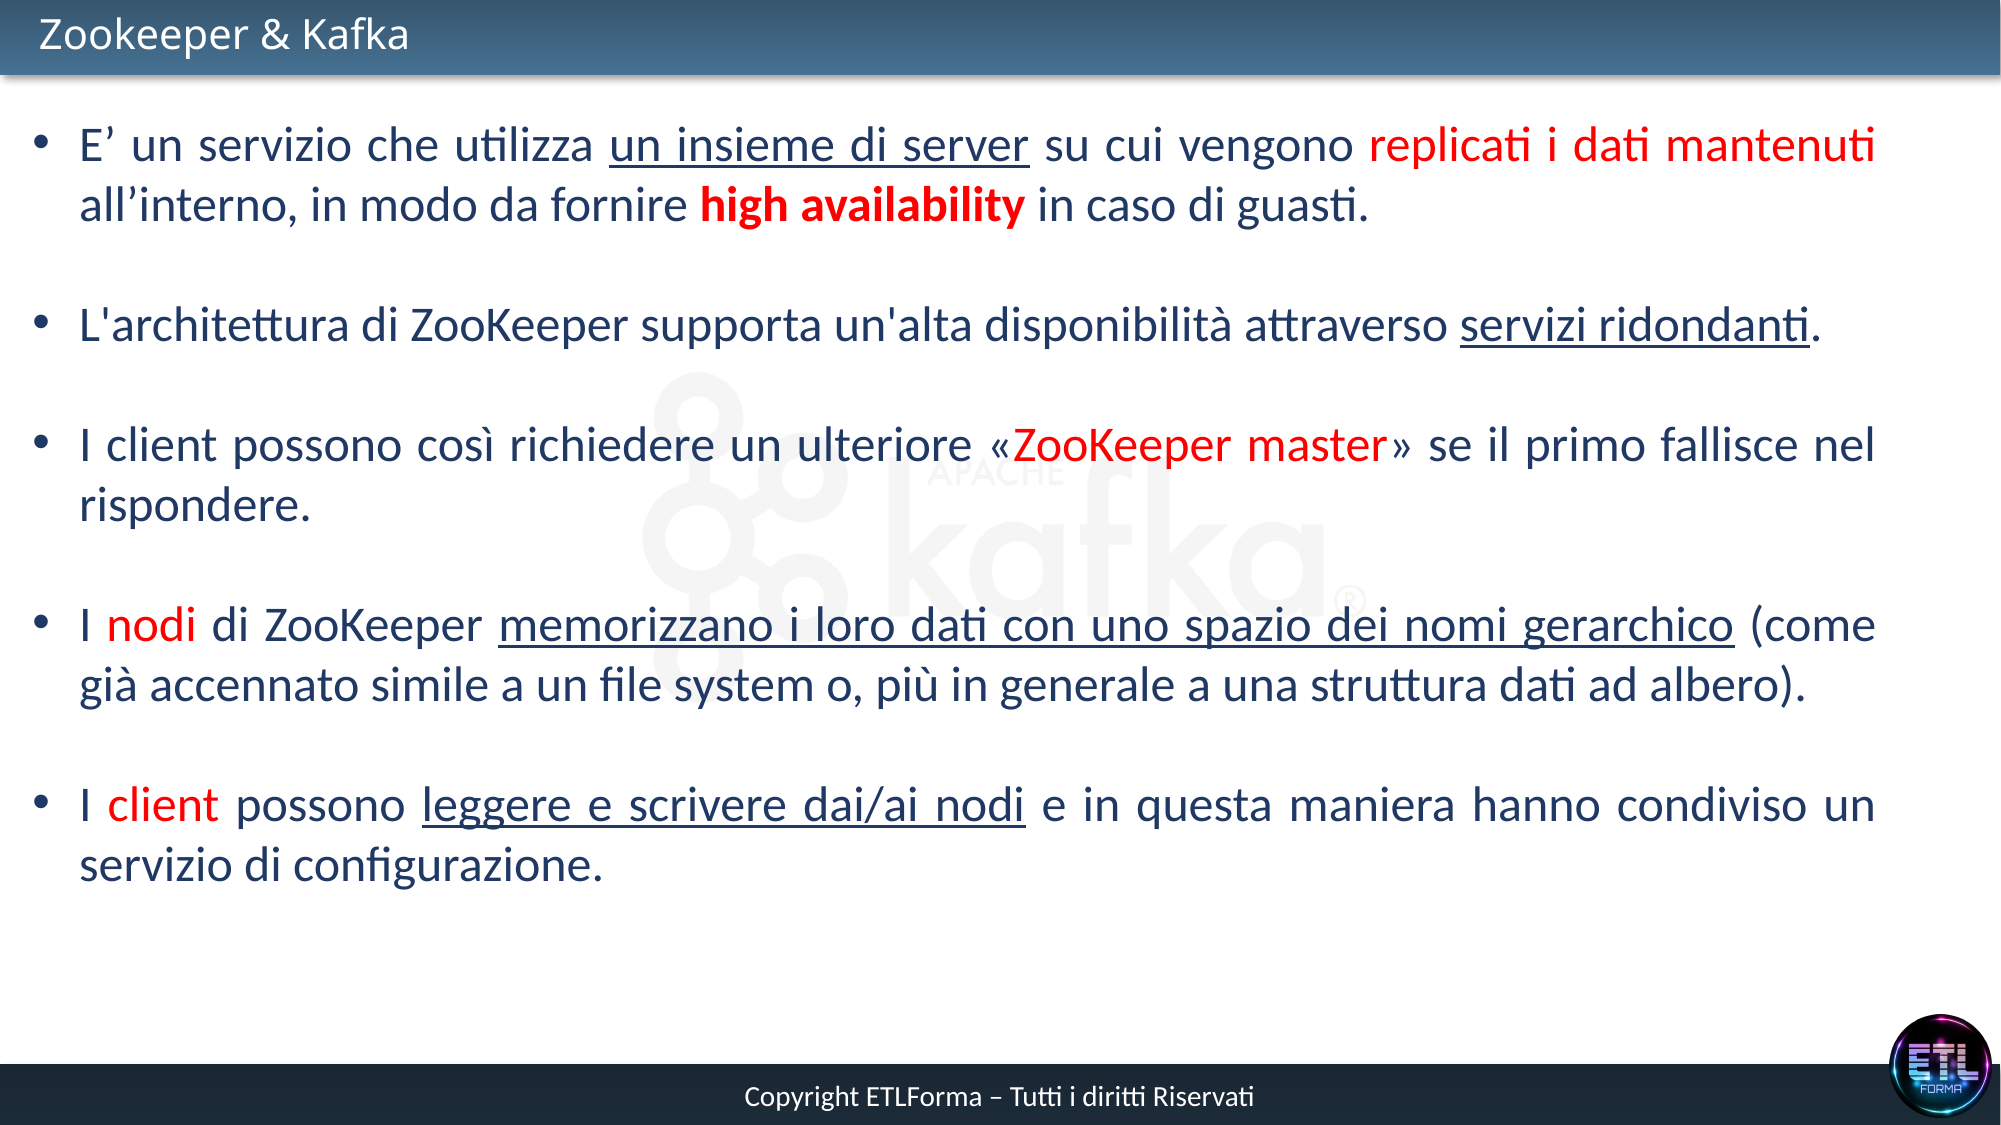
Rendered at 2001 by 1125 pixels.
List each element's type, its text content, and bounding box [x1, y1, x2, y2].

title Zookeeper & Kafka [24, 10, 1984, 63]
picture [1889, 1014, 1992, 1118]
text_box E’ un servizio che utilizza un insieme di server su cui vengono replicati i dati mantenuti all’interno, in modo da fornire high availability in caso di guasti. L'architettura di ZooKeeper supporta un'alta disponibilità attraverso servizi ridondanti. I client possono così richiedere un ulteriore «ZooKeeper master» se il primo fallisce nel rispondere. I nodi di ZooKeeper memorizzano i loro dati con uno spazio dei nomi gerarchico (come già accennato simile a un file system o, più in generale a una struttura dati ad albero). I client possono leggere e scrivere dai/ai nodi e in questa maniera hanno condiviso un servizio di configurazione. [17, 104, 1892, 1042]
